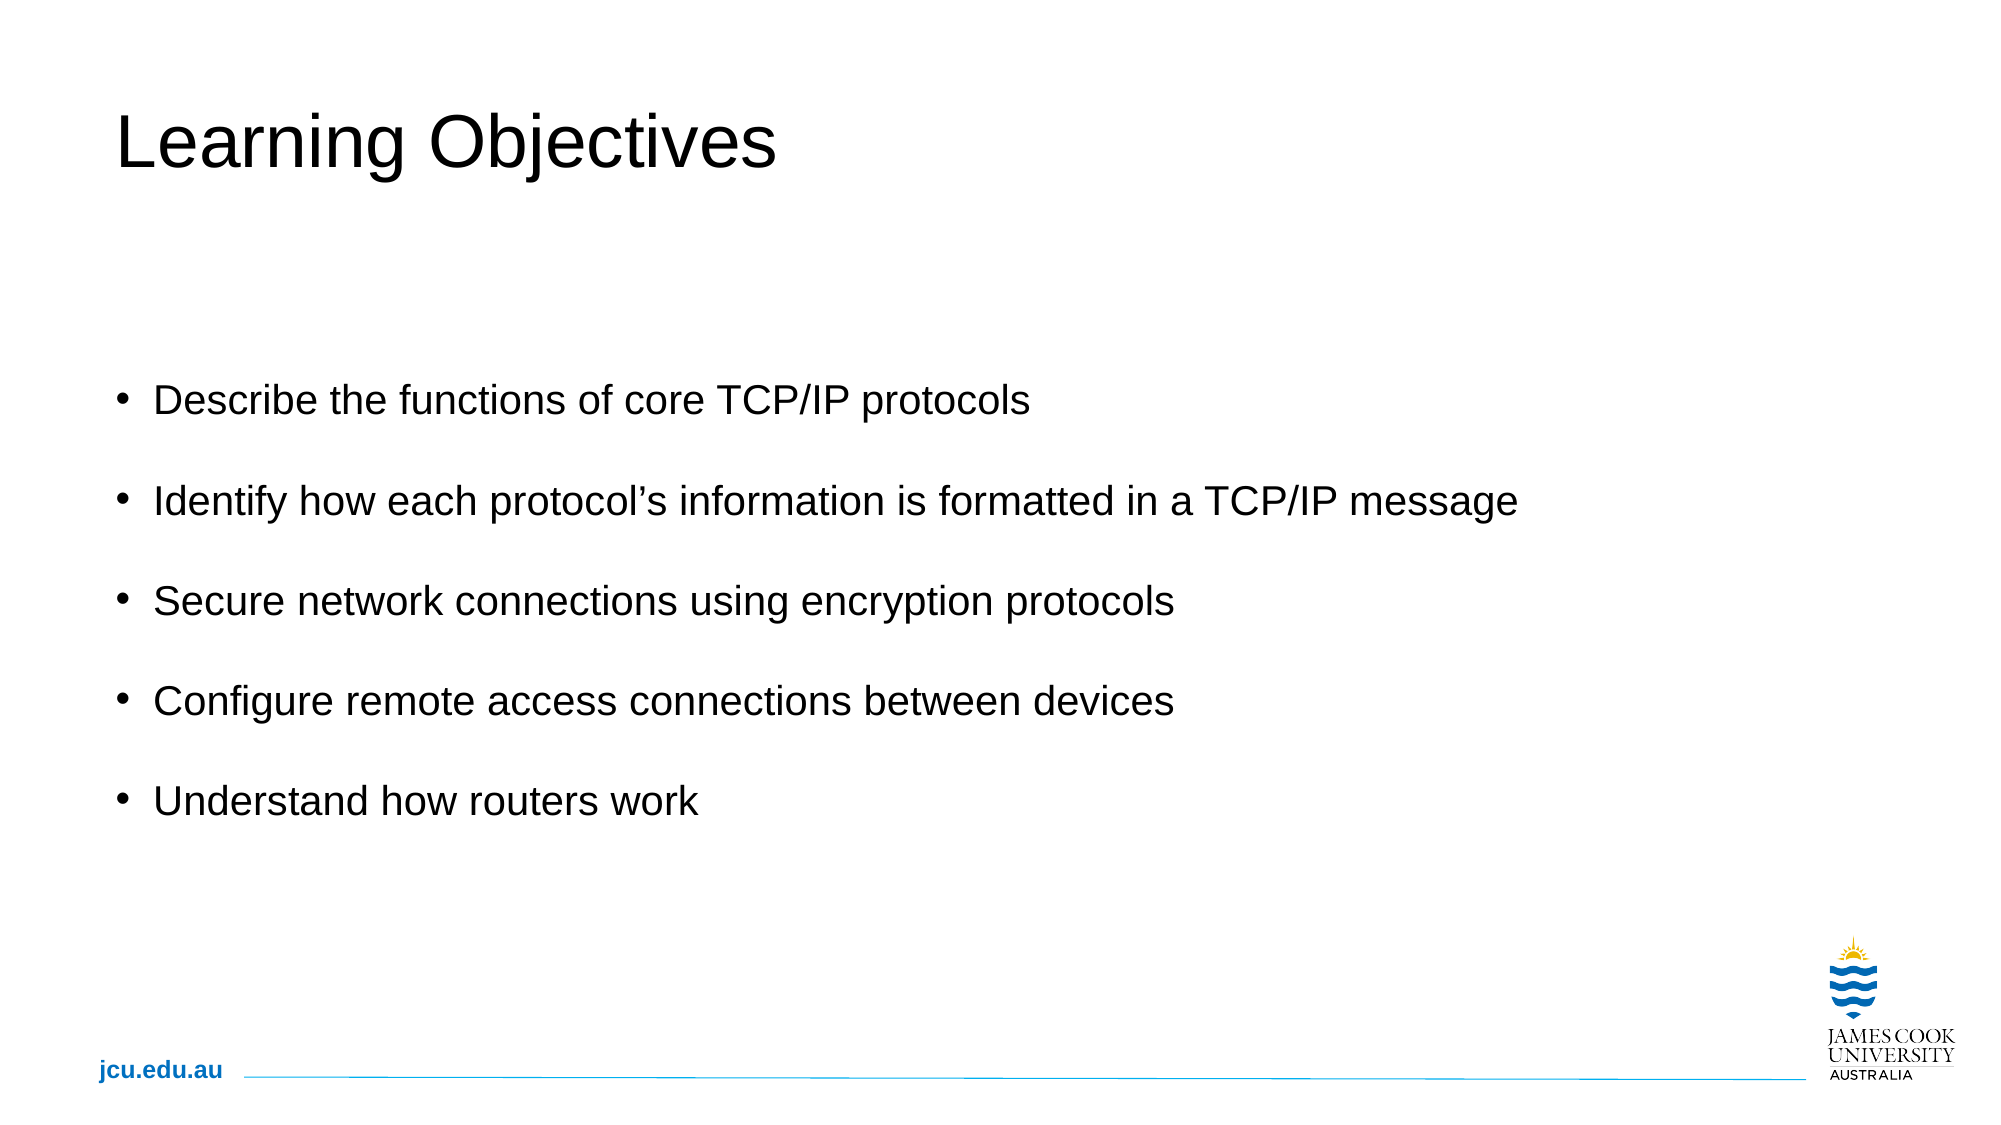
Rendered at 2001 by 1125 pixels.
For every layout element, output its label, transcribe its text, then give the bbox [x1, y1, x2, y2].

list Describe the functions of core TCP/IP protocols Identify how each protocol’s information is formatted in a TCP/IP message Secure network connections using encryption protocols Configure remote access connections between devices Understand how routers work [100, 315, 1863, 1014]
picture [1827, 934, 1956, 1080]
title Learning Objectives [100, 95, 1863, 278]
